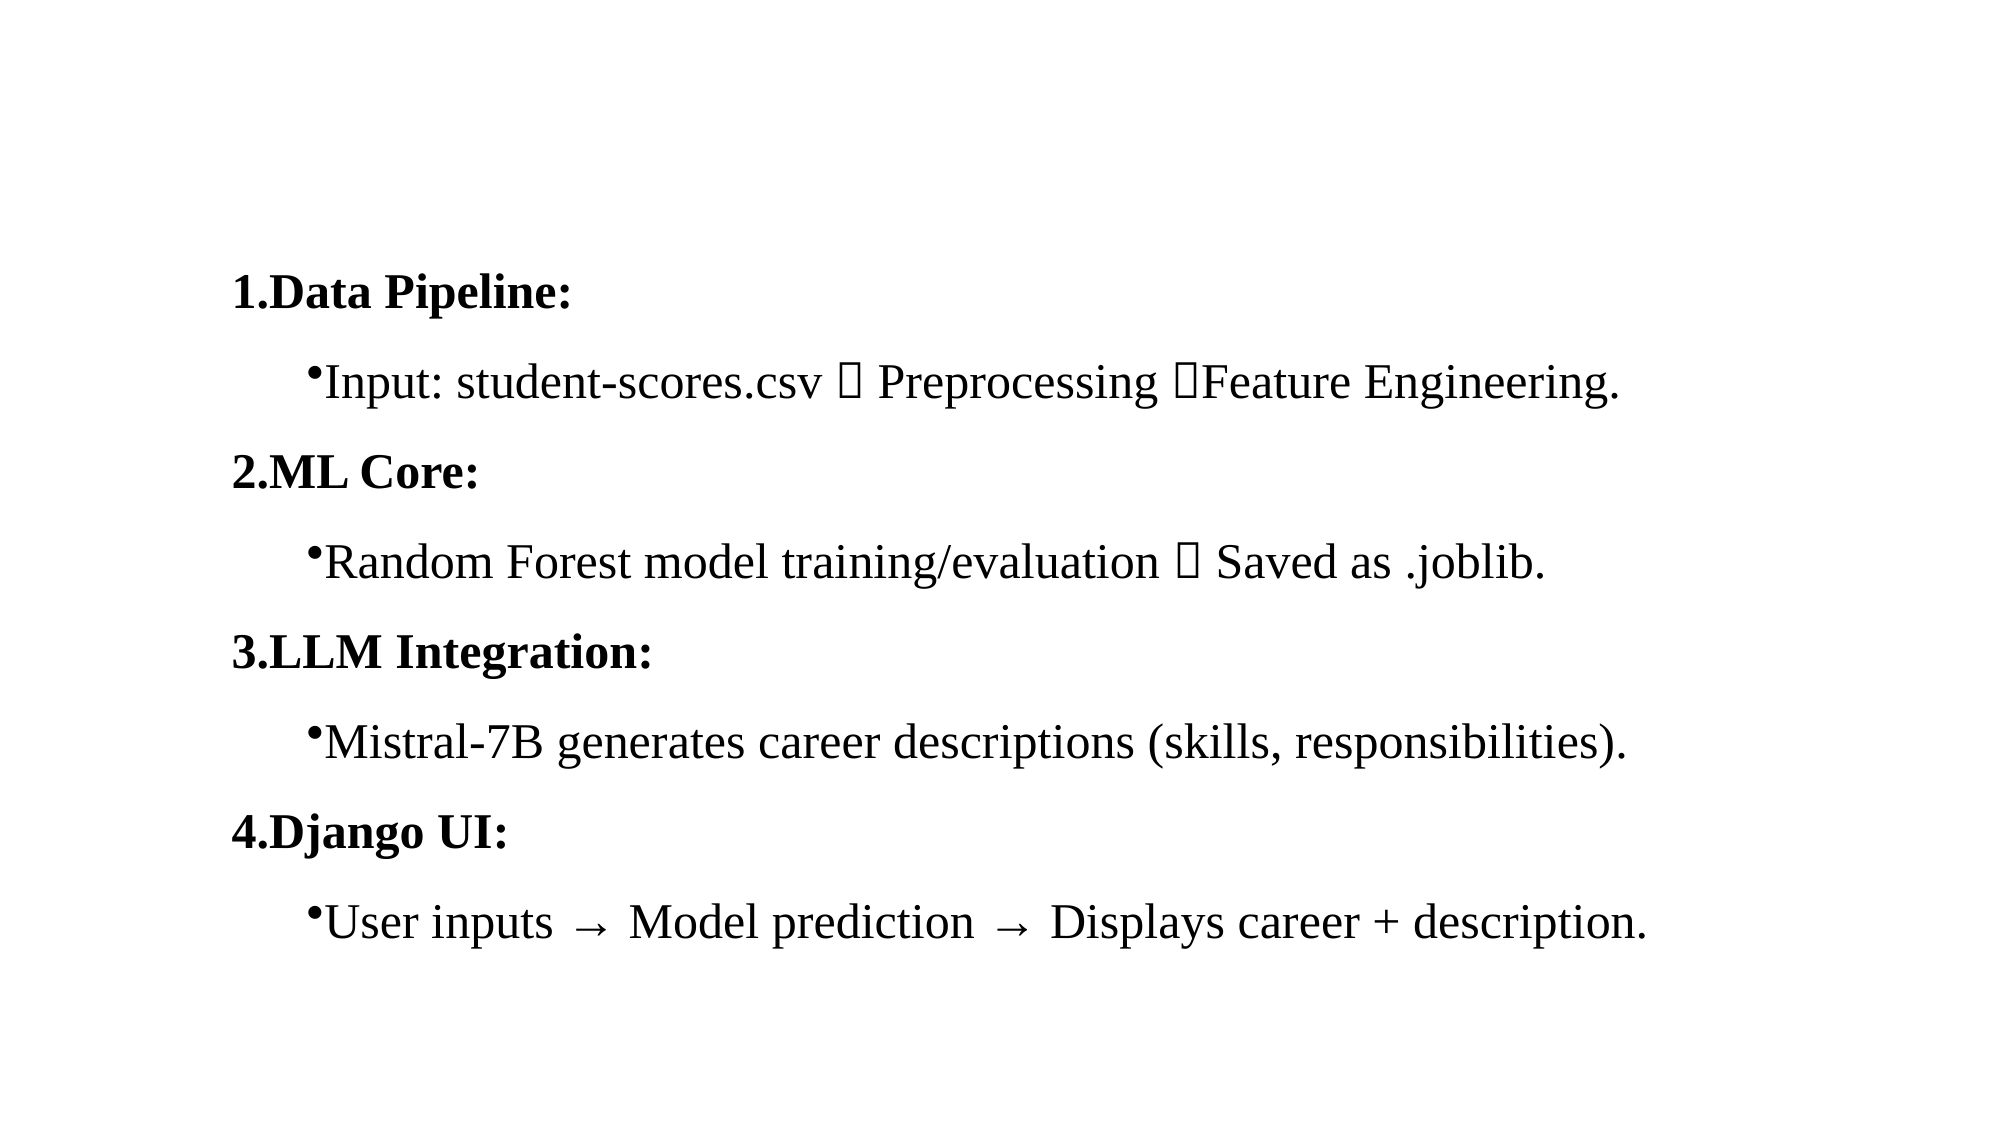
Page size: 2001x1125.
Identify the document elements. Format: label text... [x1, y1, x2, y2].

list Data Pipeline: Input: student-scores.csv  Preprocessing Feature Engineering. ML Core: Random Forest model training/evaluation  Saved as .joblib. LLM Integration: Mistral-7B generates career descriptions (skills, responsibilities). Django UI: User inputs → Model prediction → Displays career + description. [216, 164, 1706, 1039]
